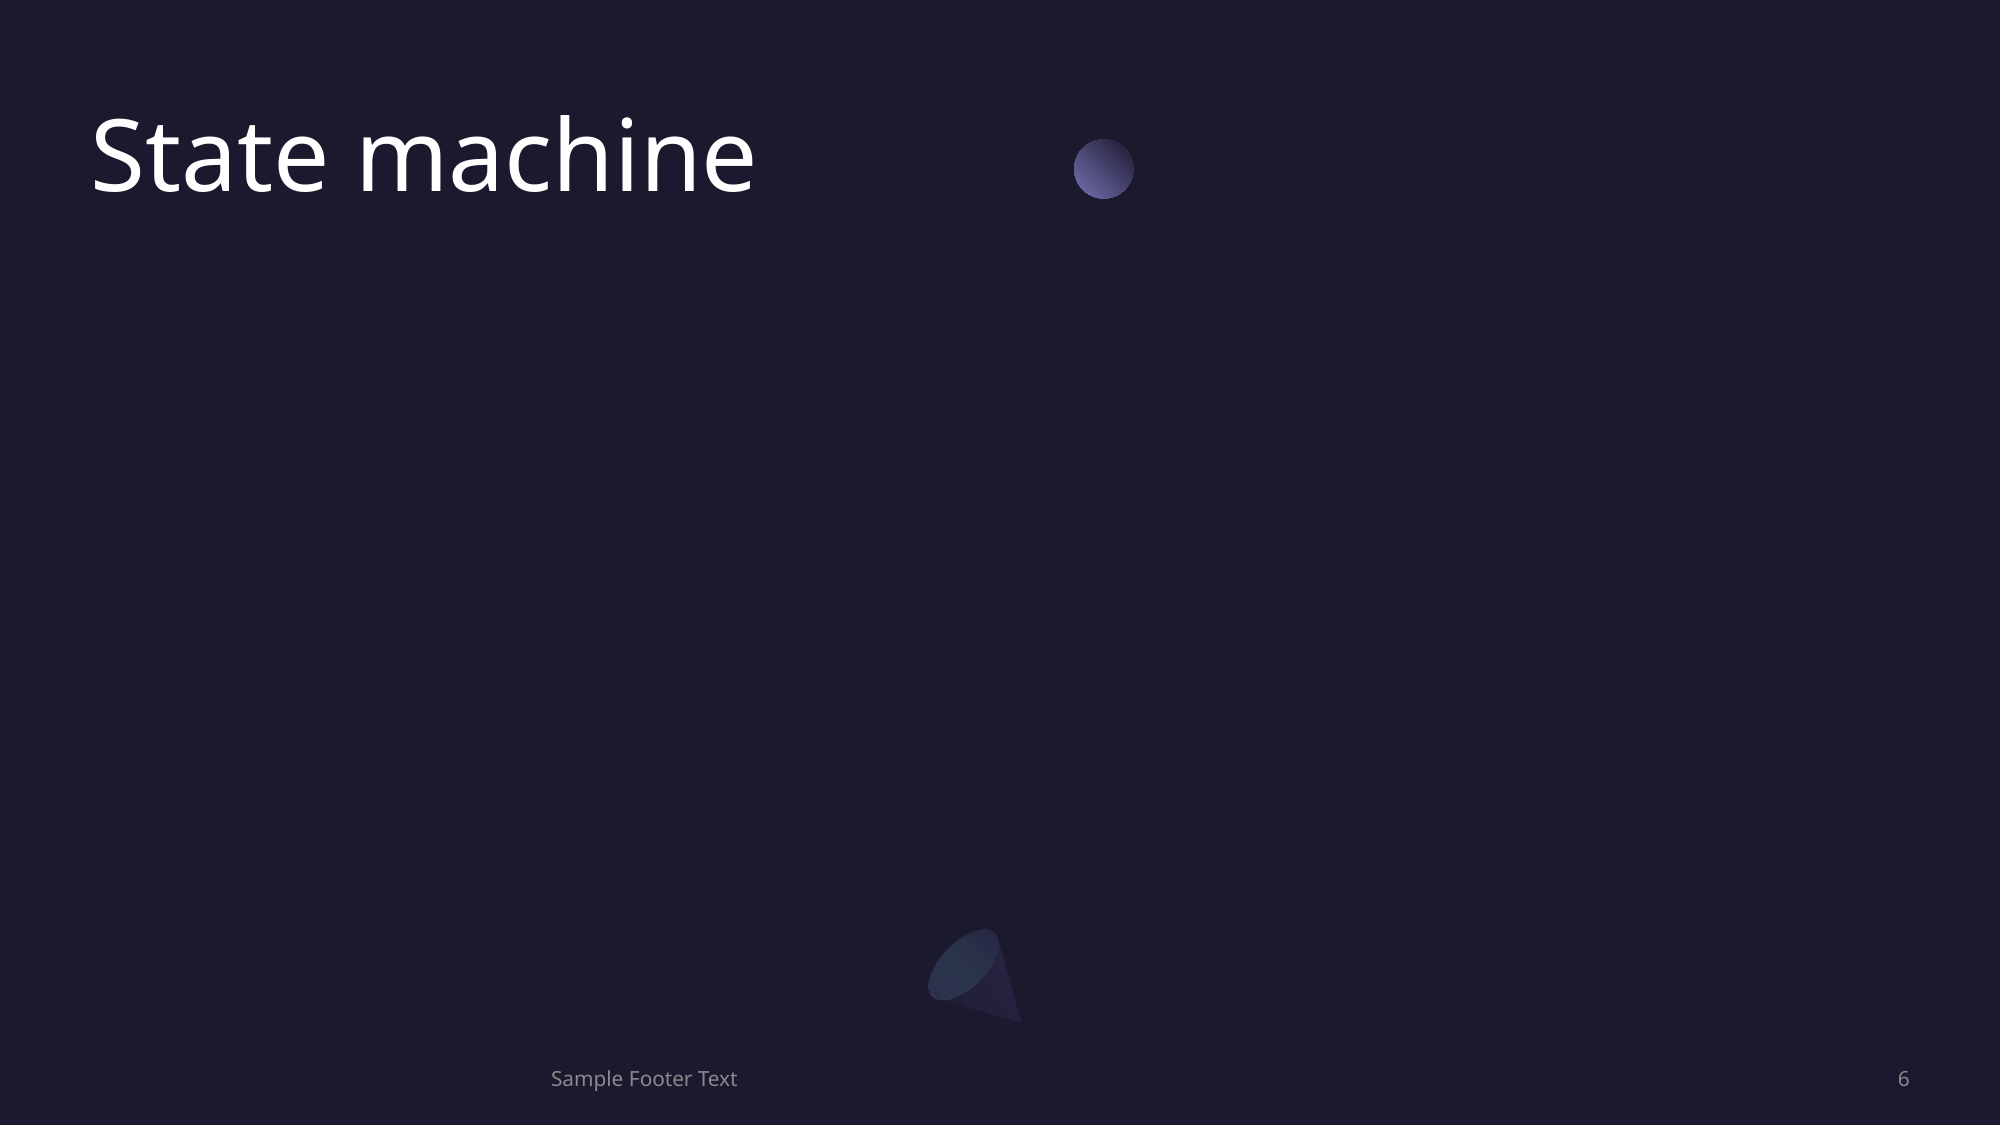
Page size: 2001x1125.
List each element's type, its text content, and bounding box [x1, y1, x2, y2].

footer Sample Footer Text [551, 1067, 1598, 1093]
slide_number 6 [1632, 1067, 1910, 1093]
title State machine [90, 90, 1558, 213]
